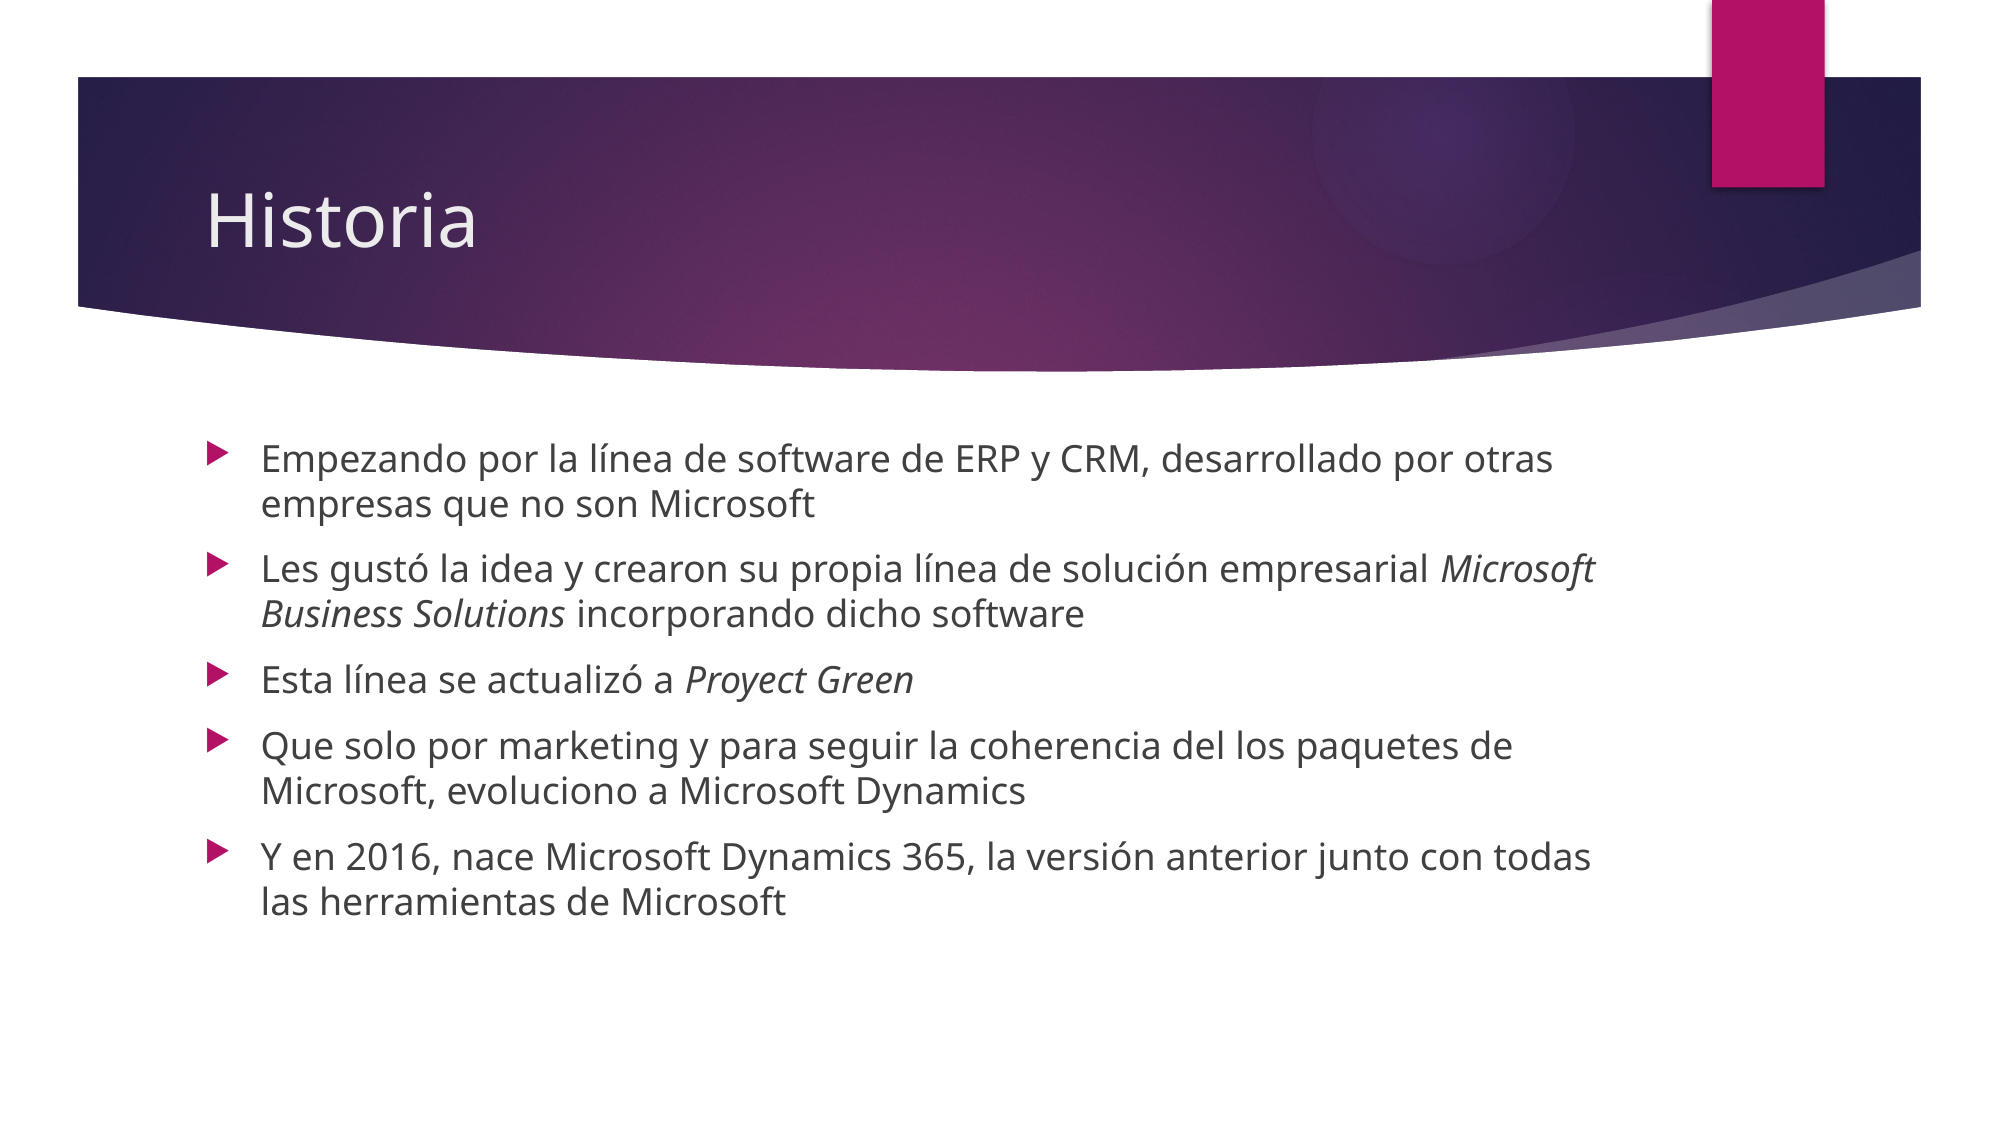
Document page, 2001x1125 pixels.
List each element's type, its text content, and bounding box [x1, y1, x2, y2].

list Empezando por la línea de software de ERP y CRM, desarrollado por otras empresas que no son Microsoft Les gustó la idea y crearon su propia línea de solución empresarial Microsoft Business Solutions incorporando dicho software Esta línea se actualizó a Proyect Green Que solo por marketing y para seguir la coherencia del los paquetes de Microsoft, evoluciono a Microsoft Dynamics Y en 2016, nace Microsoft Dynamics 365, la versión anterior junto con todas las herramientas de Microsoft [189, 427, 1638, 988]
title Historia [189, 159, 1627, 276]
